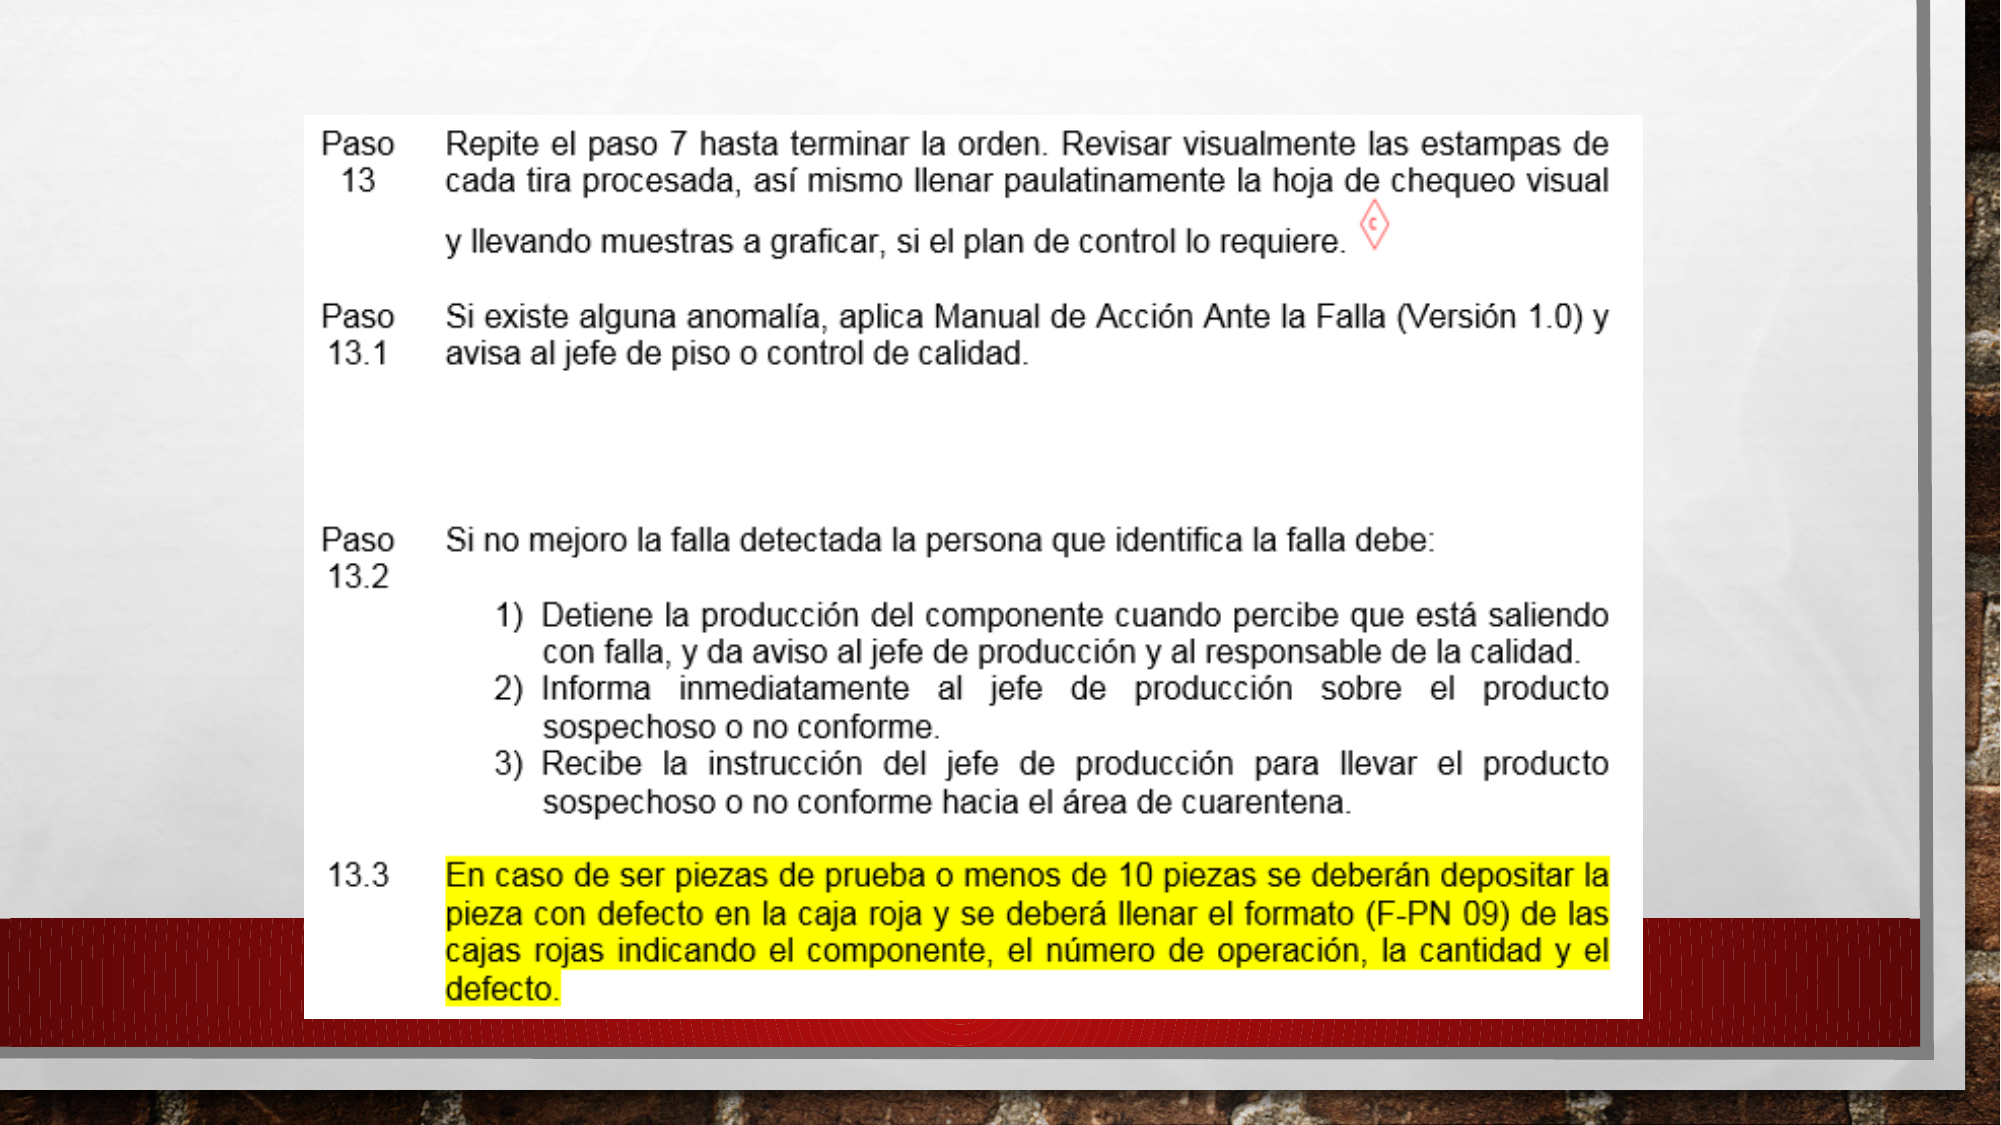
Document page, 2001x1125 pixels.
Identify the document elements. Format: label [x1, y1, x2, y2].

list [303, 115, 1644, 1019]
picture [0, 0, 2000, 1125]
